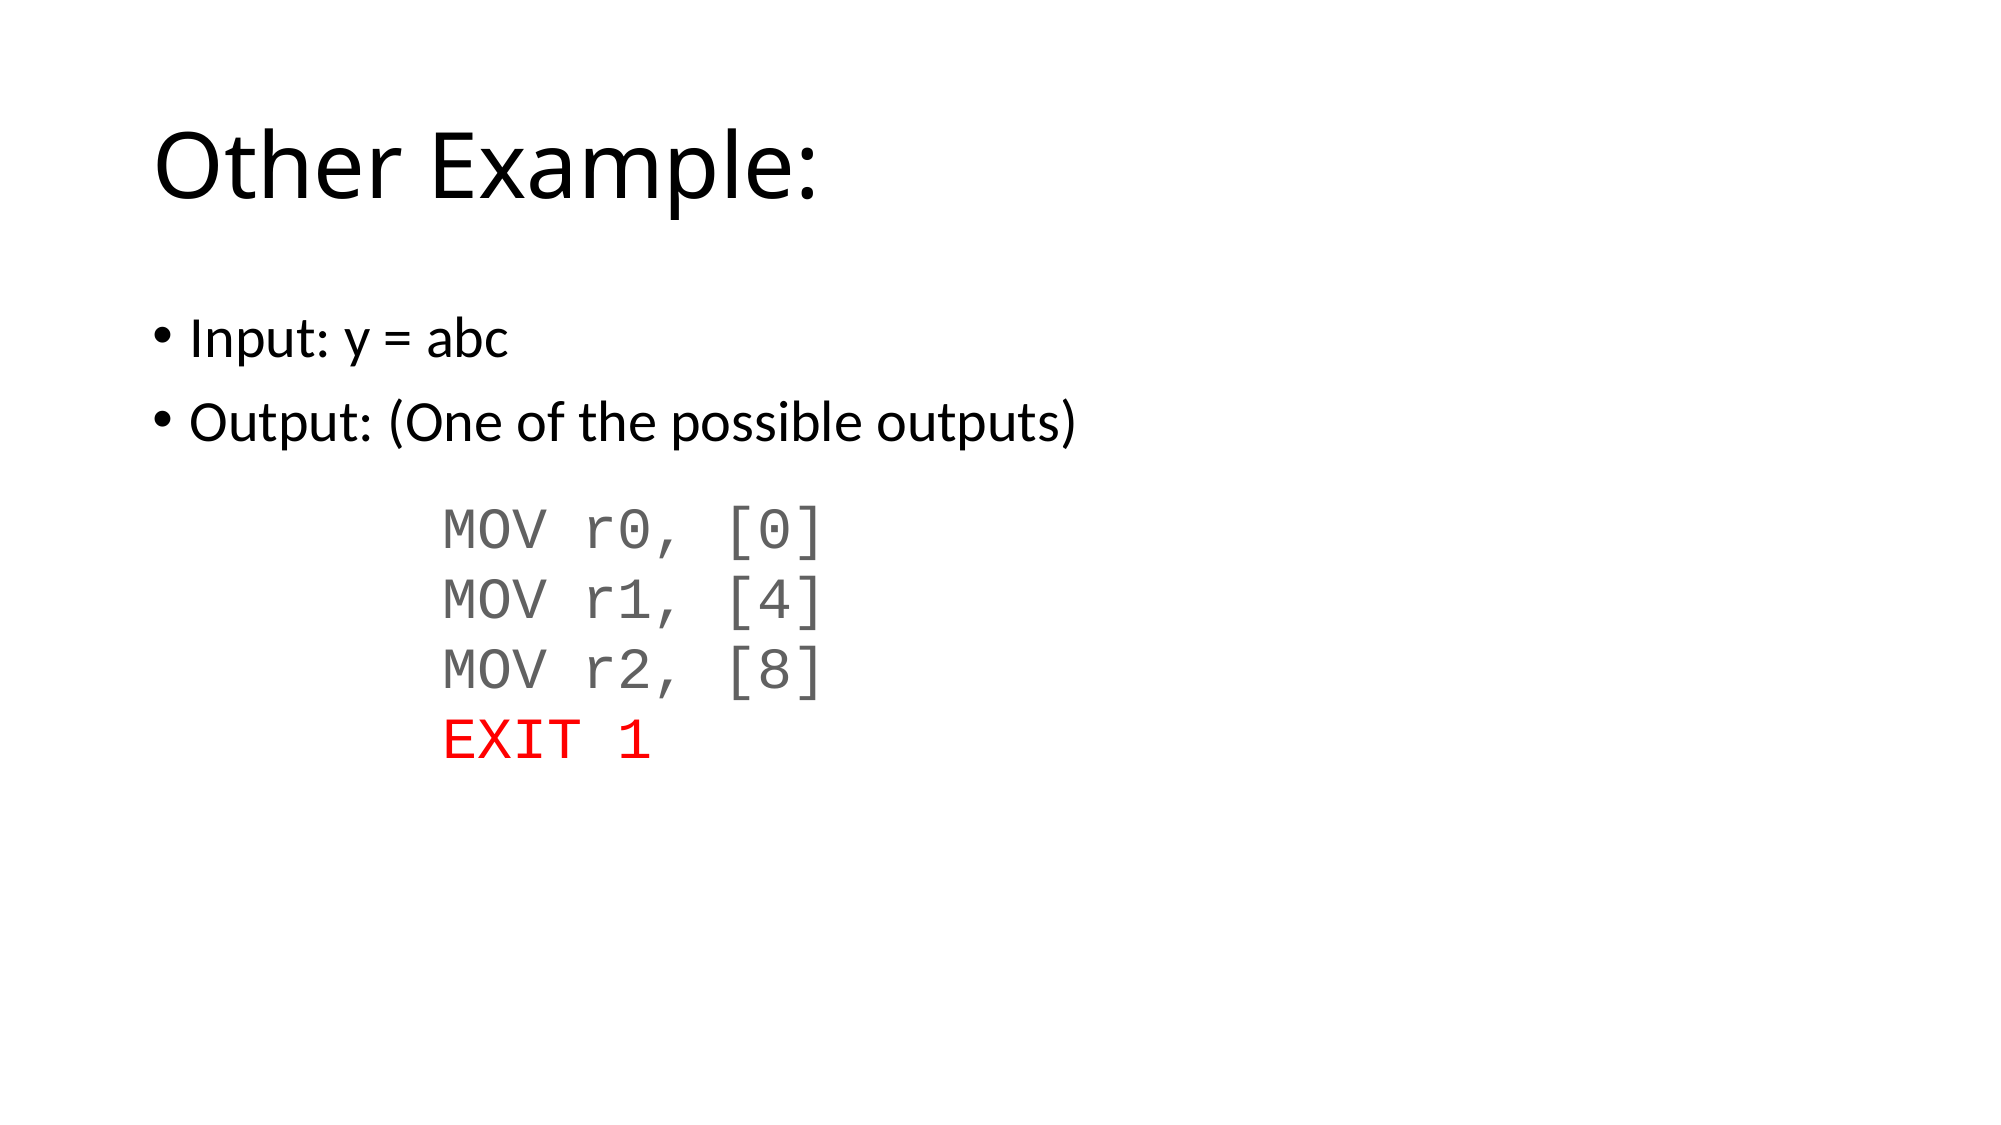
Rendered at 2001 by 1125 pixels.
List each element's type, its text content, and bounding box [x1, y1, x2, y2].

text_box MOV r0, [0] MOV r1, [4] MOV r2, [8] EXIT 1 [353, 483, 905, 778]
list Input: y = abc Output: (One of the possible outputs) [137, 299, 1863, 1014]
title Other Example: [137, 59, 1863, 278]
